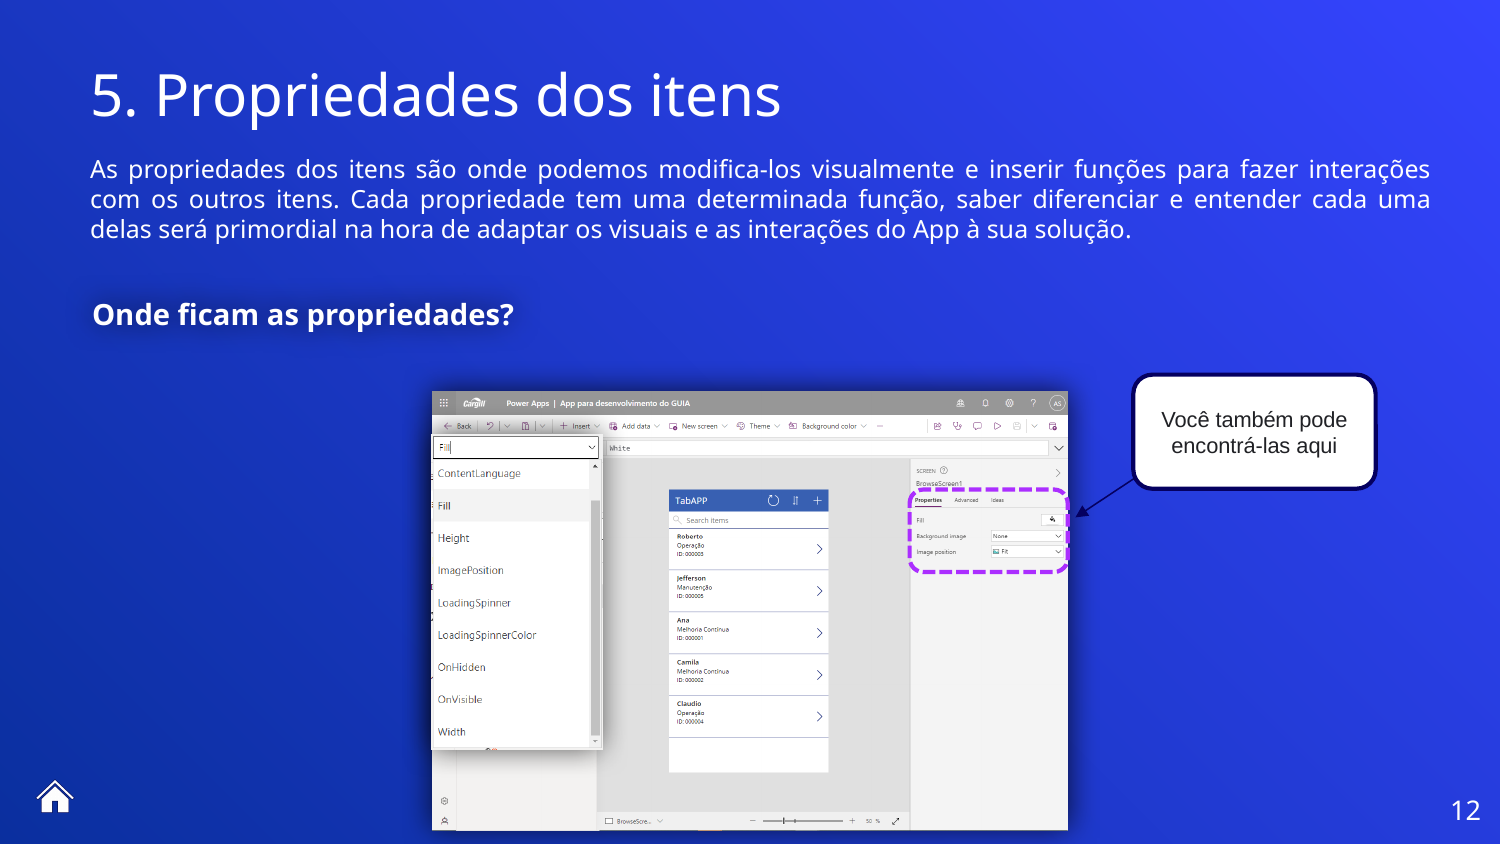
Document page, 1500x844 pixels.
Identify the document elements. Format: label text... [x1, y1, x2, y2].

text_box 5. Propriedades dos itens [90, 43, 1433, 128]
text_box As propriedades dos itens são onde podemos modifica-los visualmente e inserir funções para fazer interações com os outros itens. Cada propriedade tem uma determinada função, saber diferenciar e entender cada uma delas será primordial na hora de adaptar os visuais e as interações do App à sua solução. [75, 145, 1448, 341]
slide_number 12 [1391, 779, 1482, 844]
picture [431, 390, 1068, 831]
text_box Onde ficam as propriedades? [72, 154, 1392, 429]
picture [32, 774, 77, 818]
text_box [1075, 374, 1376, 518]
